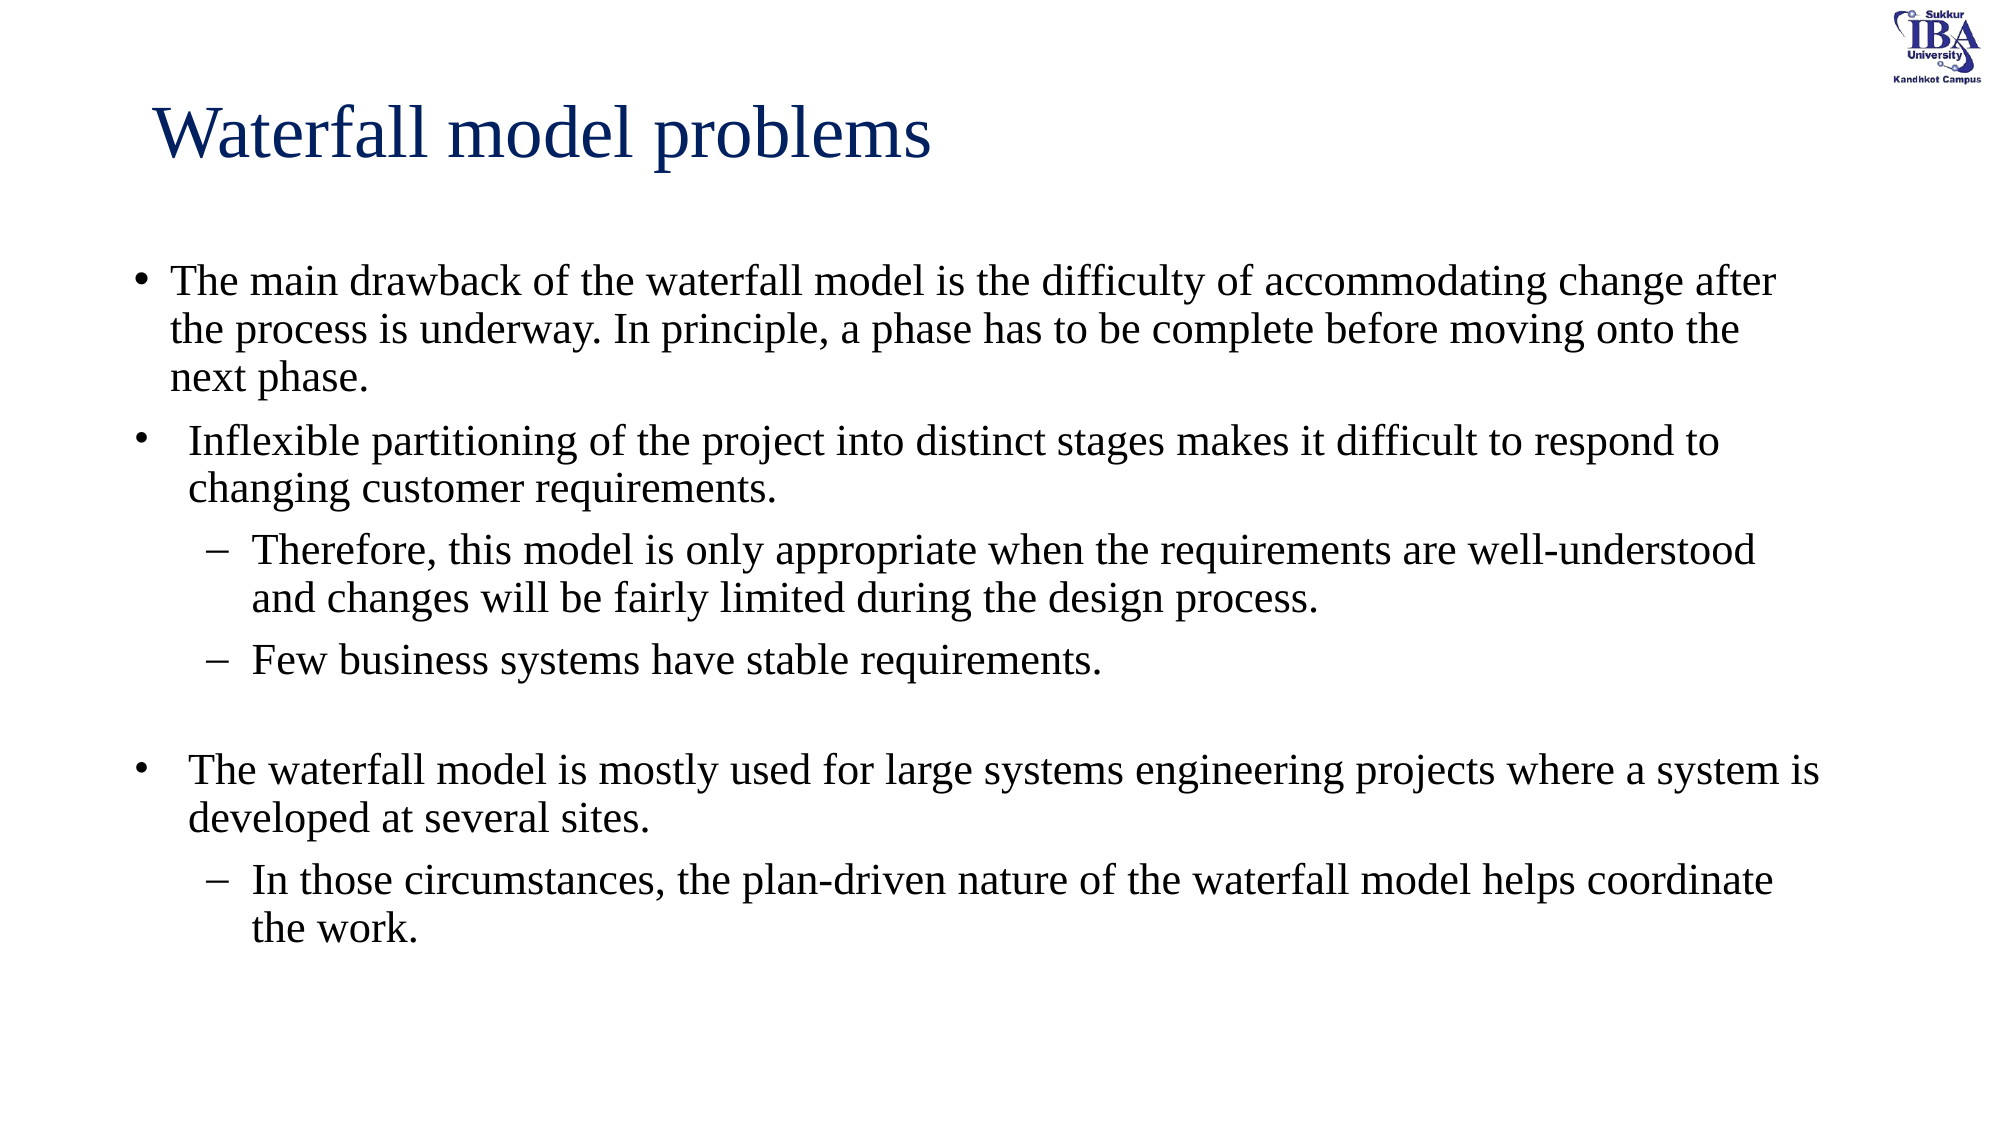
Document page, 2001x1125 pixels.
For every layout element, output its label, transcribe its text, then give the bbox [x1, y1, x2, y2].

picture [1890, 0, 1984, 94]
title Waterfall model problems [137, 59, 1863, 207]
list The main drawback of the waterfall model is the difficulty of accommodating change after the process is underway. In principle, a phase has to be complete before moving onto the next phase. Inflexible partitioning of the project into distinct stages makes it difficult to respond to changing customer requirements. Therefore, this model is only appropriate when the requirements are well-understood and changes will be fairly limited during the design process. Few business systems have stable requirements. The waterfall model is mostly used for large systems engineering projects where a system is developed at several sites. In those circumstances, the plan-driven nature of the waterfall model helps coordinate the work. [118, 249, 1844, 964]
